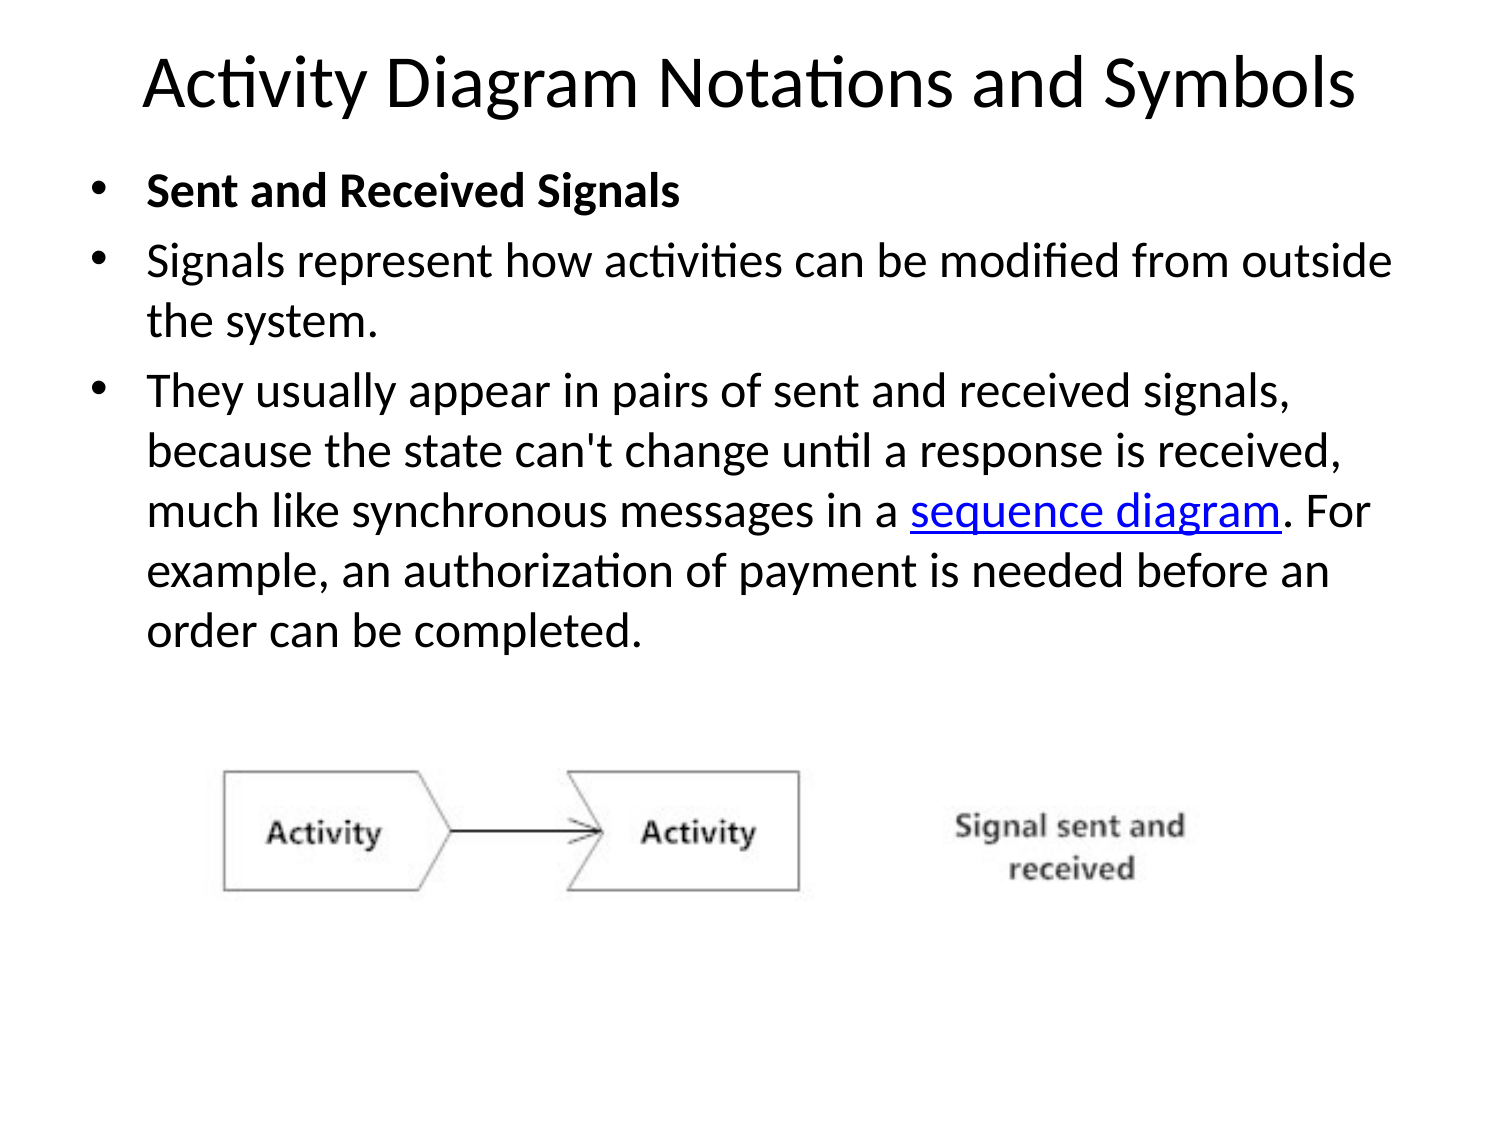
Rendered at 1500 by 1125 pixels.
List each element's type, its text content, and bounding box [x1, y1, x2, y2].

picture [187, 712, 1226, 976]
title Activity Diagram Notations and Symbols [75, 17, 1425, 138]
list Sent and Received Signals Signals represent how activities can be modified from outside the system. They usually appear in pairs of sent and received signals, because the state can't change until a response is received, much like synchronous messages in a sequence diagram. For example, an authorization of payment is needed before an order can be completed. [75, 149, 1425, 738]
